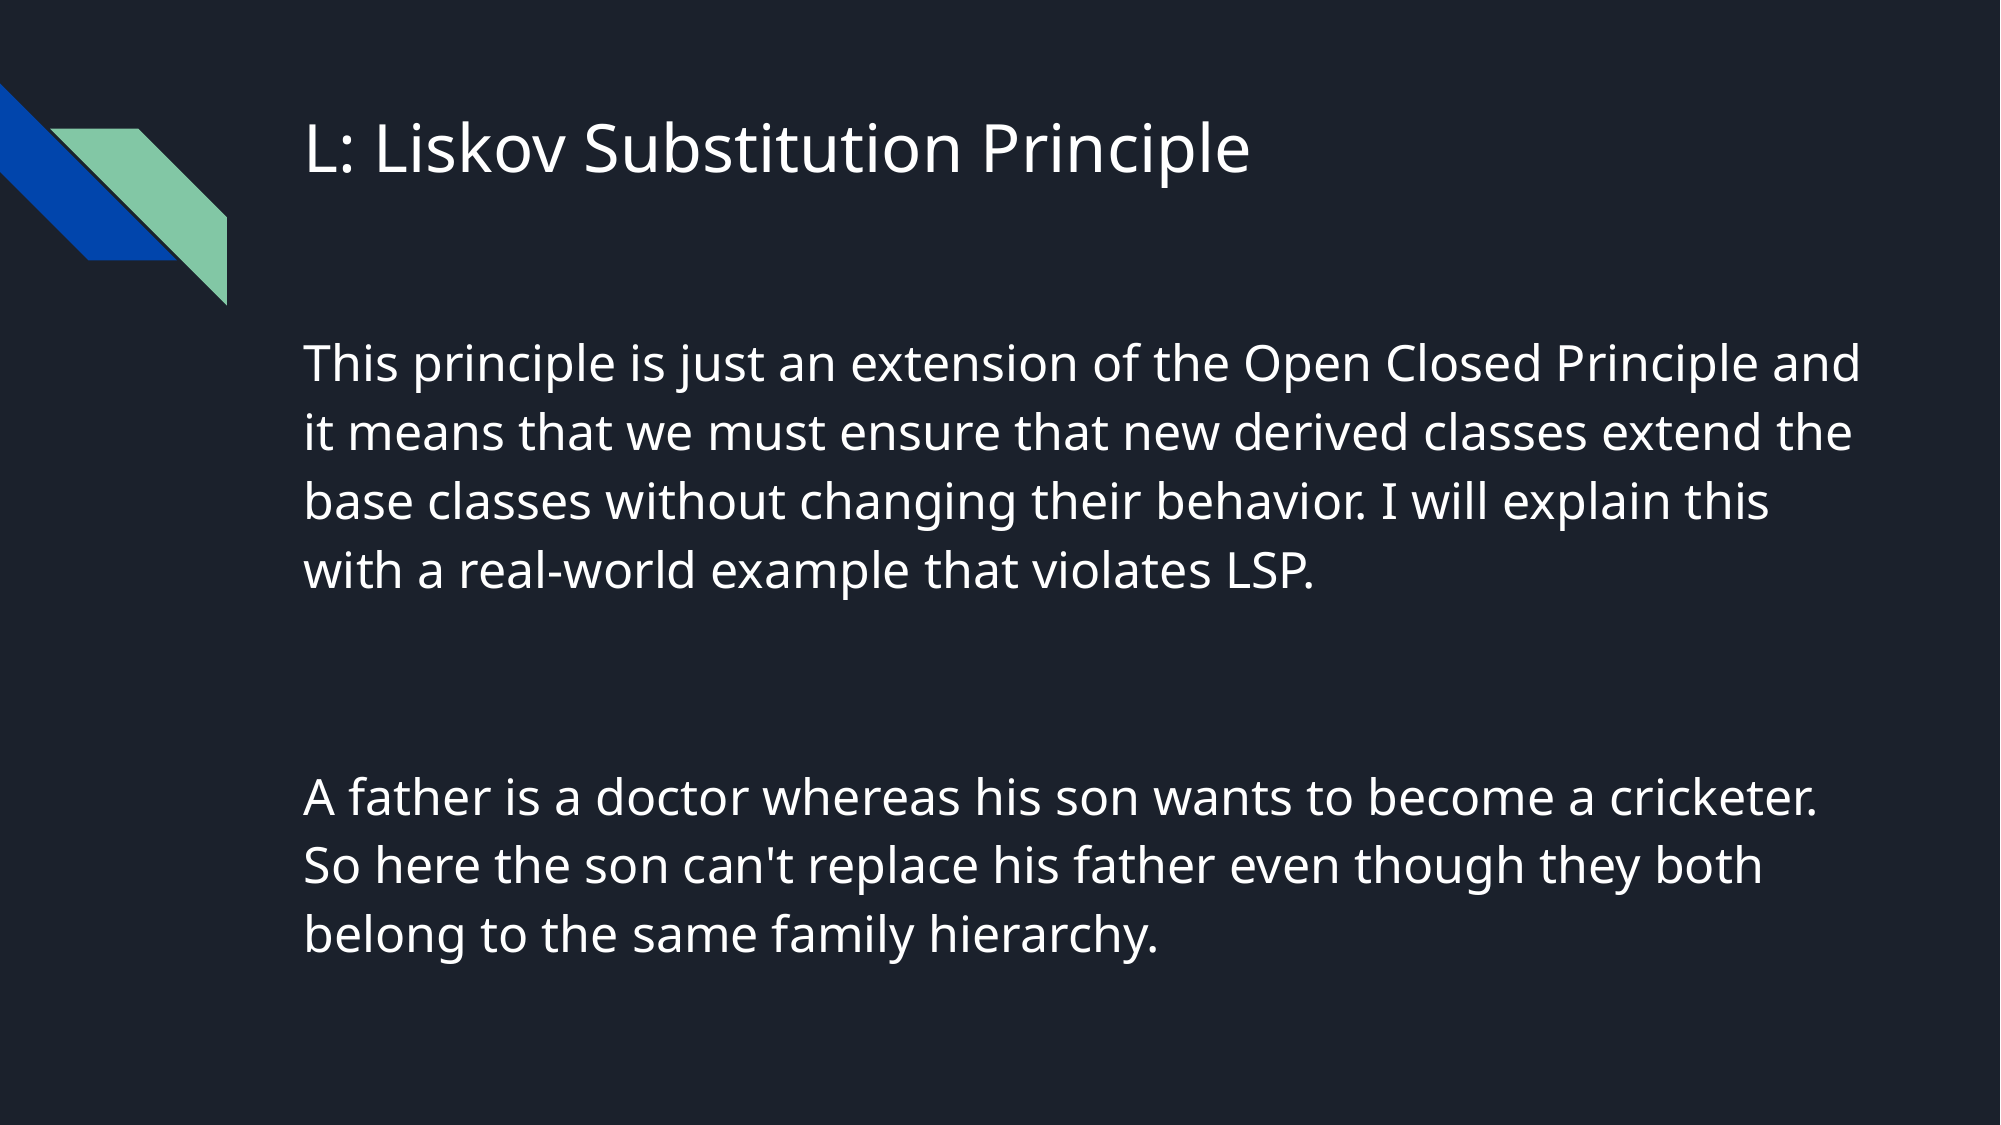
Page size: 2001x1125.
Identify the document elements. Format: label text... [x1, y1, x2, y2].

list This principle is just an extension of the Open Closed Principle and it means that we must ensure that new derived classes extend the base classes without changing their behavior. I will explain this with a real-world example that violates LSP. A father is a doctor whereas his son wants to become a cricketer. So here the son can't replace his father even though they both belong to the same family hierarchy. [283, 302, 1895, 1039]
title L: Liskov Substitution Principle [283, 86, 1824, 287]
